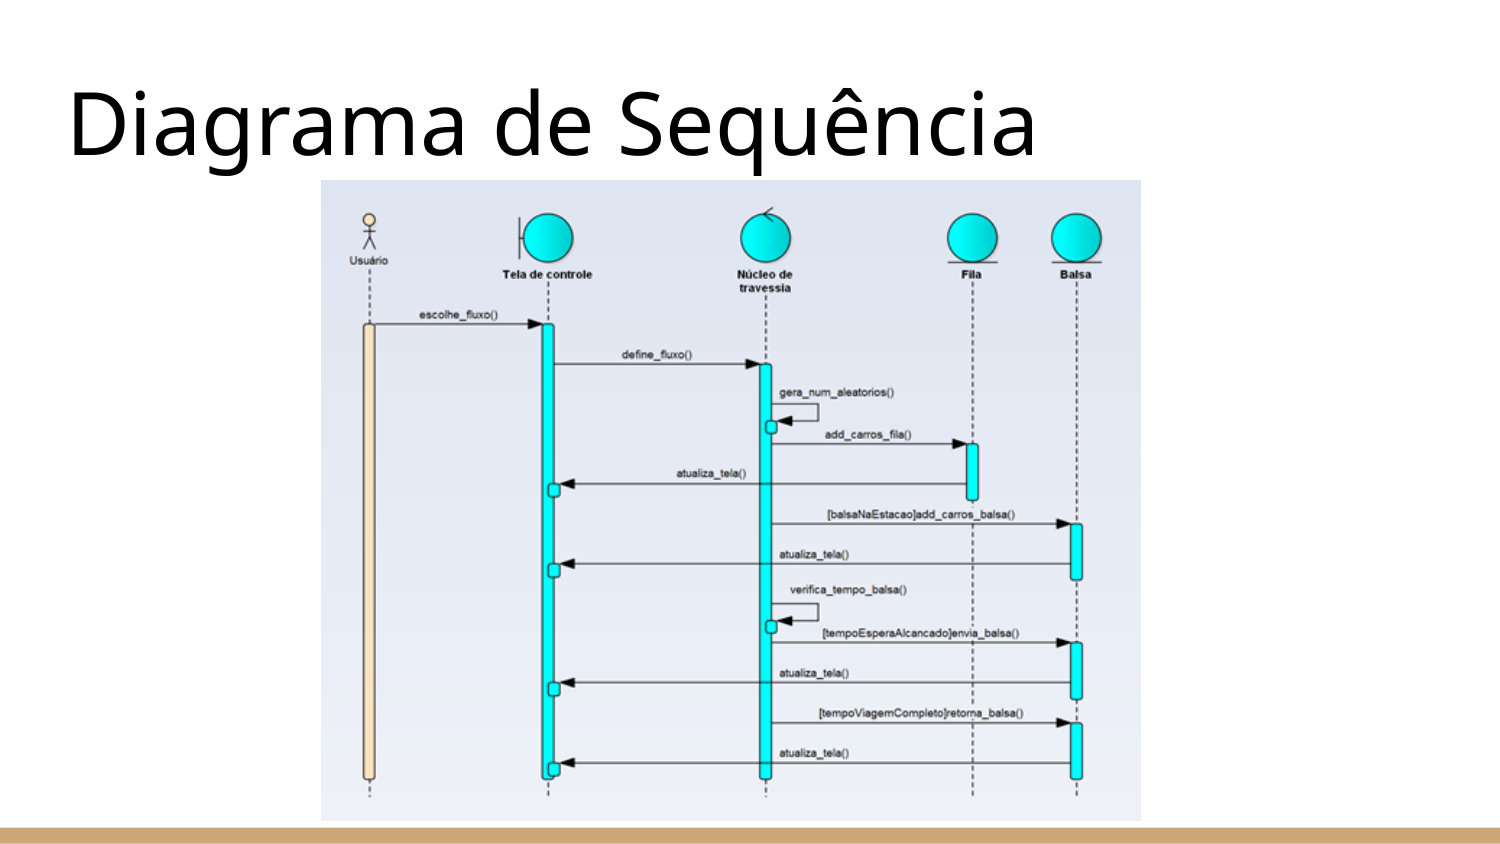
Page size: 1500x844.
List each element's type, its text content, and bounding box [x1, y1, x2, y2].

title Diagrama de Sequência [51, 51, 1449, 189]
picture [321, 180, 1141, 822]
